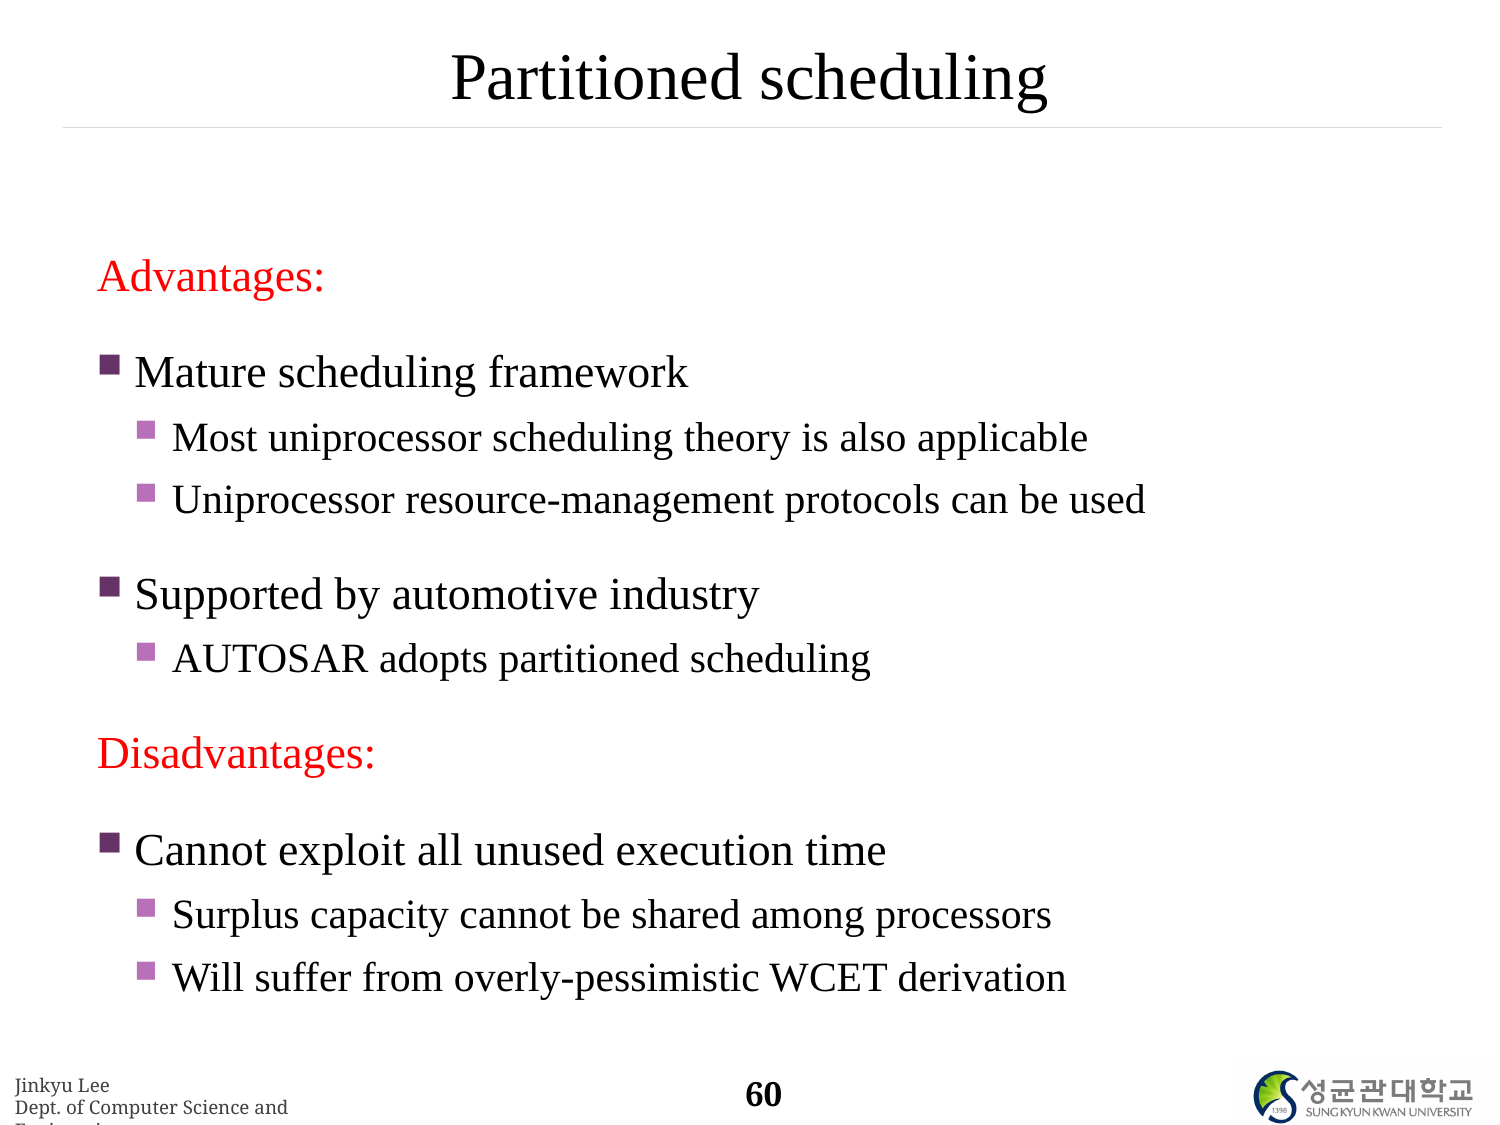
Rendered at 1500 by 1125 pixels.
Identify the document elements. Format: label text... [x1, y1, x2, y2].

title Partitioned scheduling [0, 25, 1500, 116]
list Advantages: Mature scheduling framework Most uniprocessor scheduling theory is also applicable Uniprocessor resource-management protocols can be used Supported by automotive industry AUTOSAR adopts partitioned scheduling Disadvantages: Cannot exploit all unused execution time Surplus capacity cannot be shared among processors Will suffer from overly-pessimistic WCET derivation [81, 237, 1424, 1026]
picture [1231, 1055, 1500, 1125]
